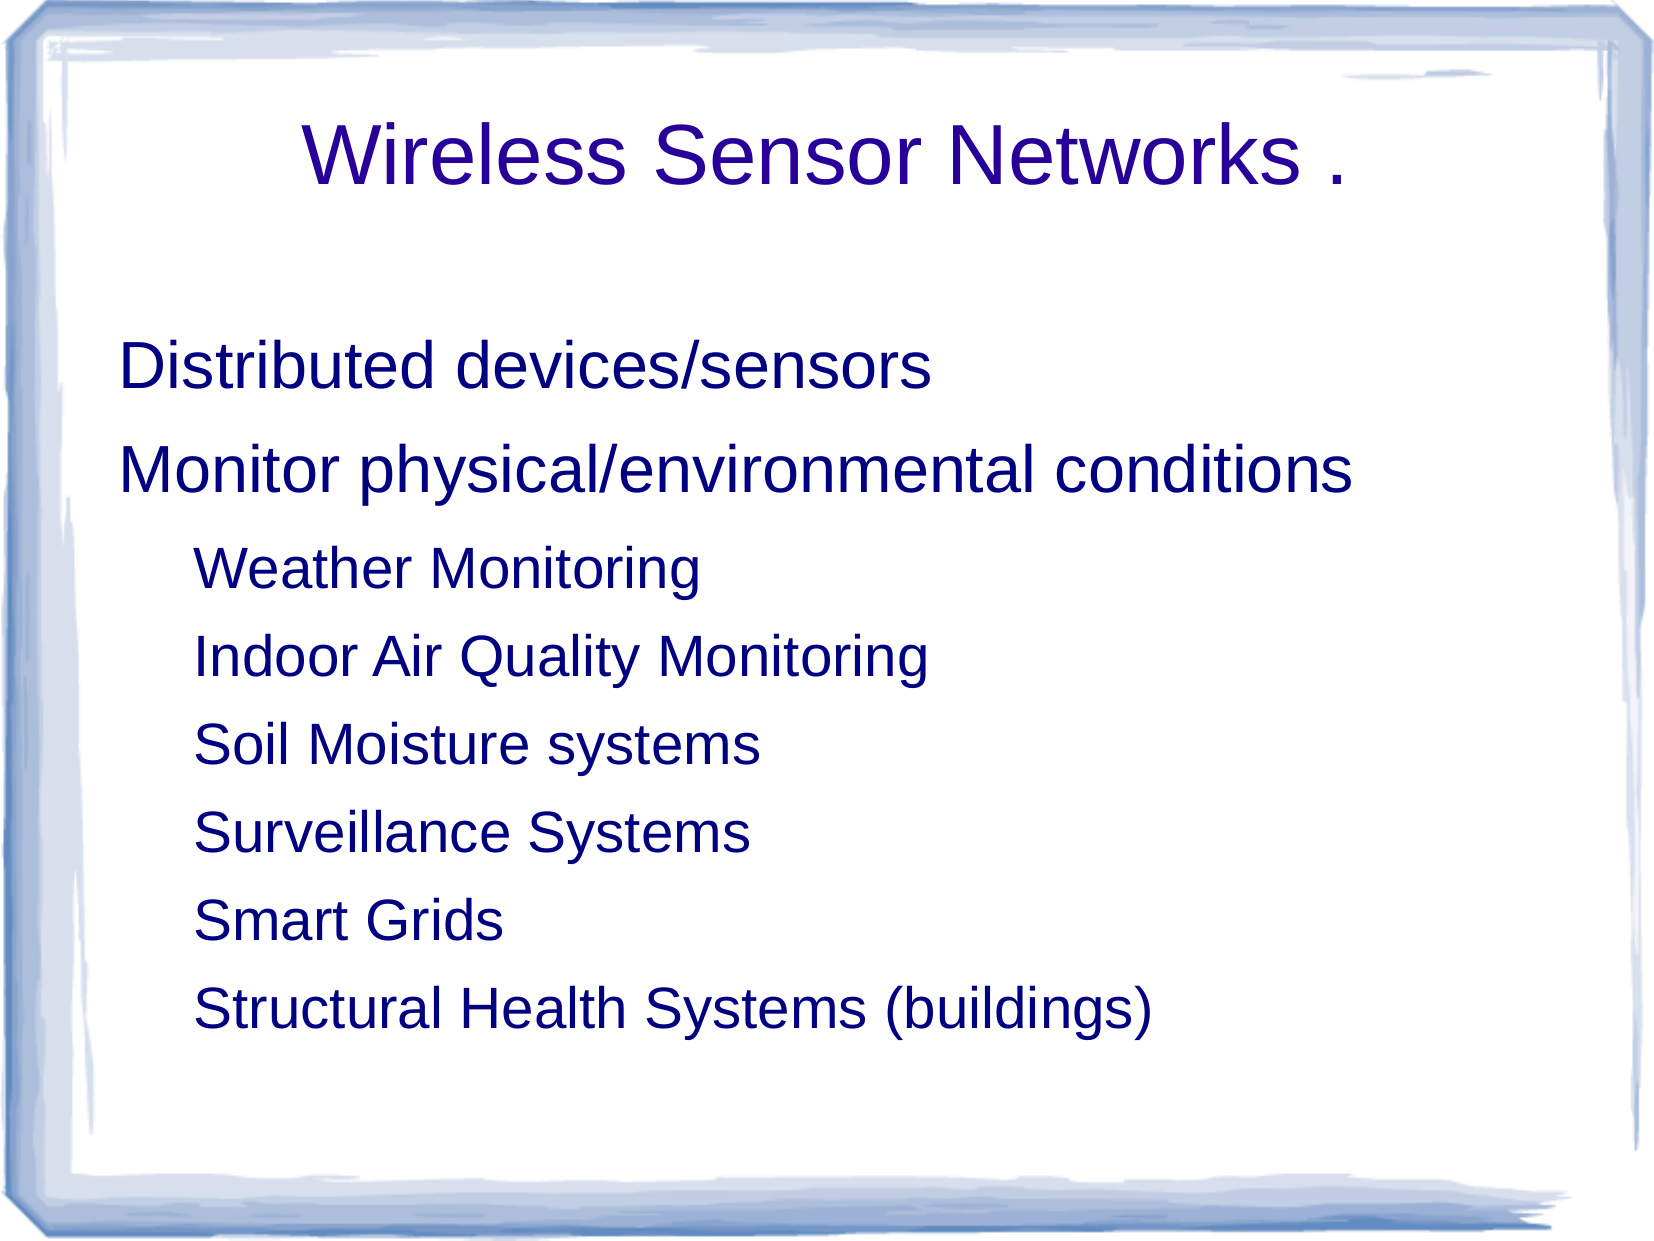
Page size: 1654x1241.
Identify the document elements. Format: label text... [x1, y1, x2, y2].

picture [0, 0, 1654, 1241]
title Wireless Sensor Networks . [82, 49, 1570, 256]
list Distributed devices/sensors Monitor physical/environmental conditions Weather Monitoring Indoor Air Quality Monitoring Soil Moisture systems Surveillance Systems Smart Grids Structural Health Systems (buildings) [118, 324, 1570, 1004]
